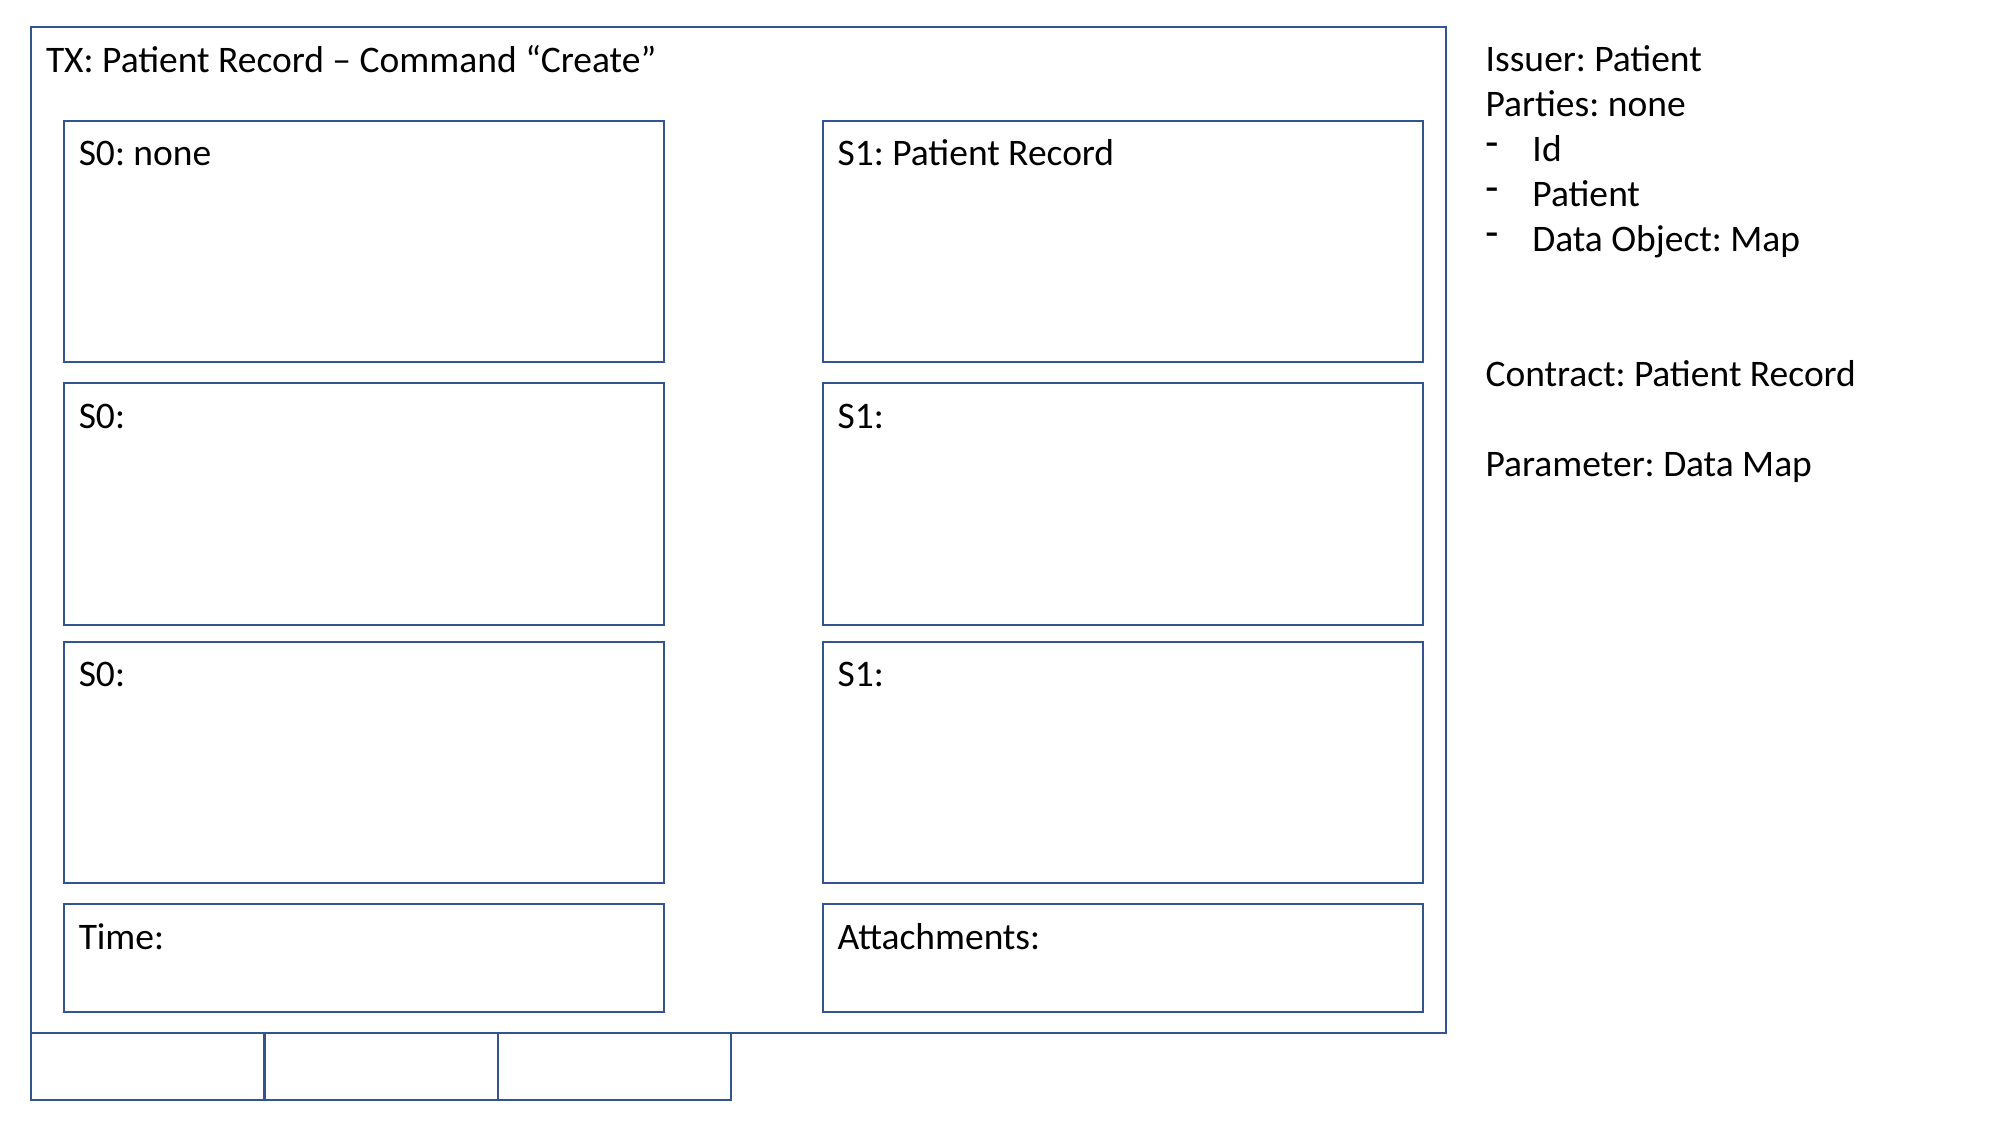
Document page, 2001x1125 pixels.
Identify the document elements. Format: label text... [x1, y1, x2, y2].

text_box [497, 1034, 732, 1101]
text_box [30, 1034, 264, 1101]
text_box [264, 1034, 497, 1101]
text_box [31, 27, 1446, 1034]
text_box Issuer: Patient Parties: none Id Patient Data Object: Map Contract: Patient Record Parameter: Data Map [1470, 27, 1981, 492]
